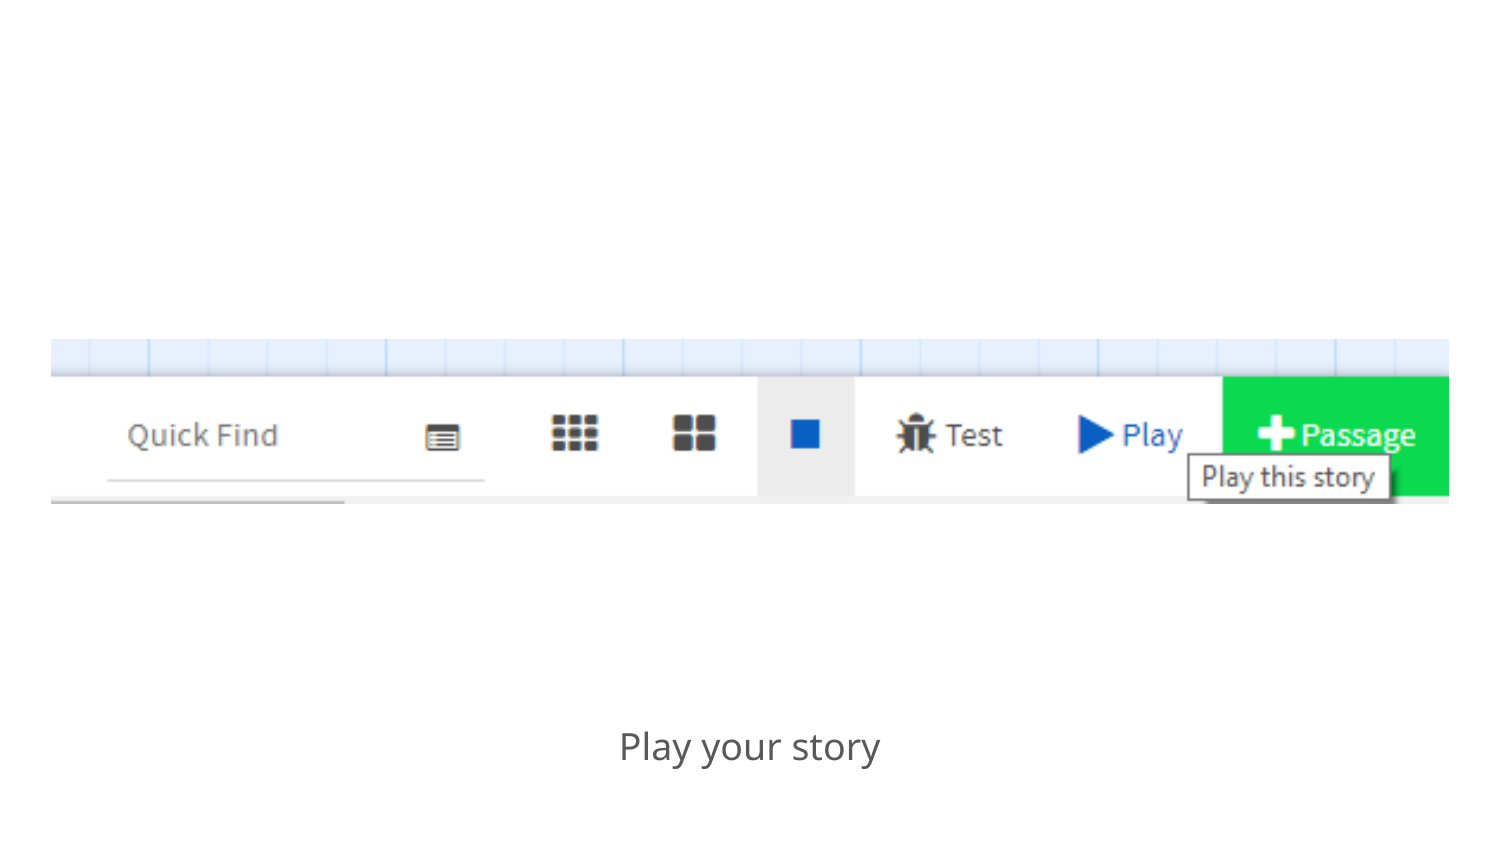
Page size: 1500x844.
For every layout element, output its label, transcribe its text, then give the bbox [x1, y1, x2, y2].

picture [50, 339, 1450, 504]
list Play your story [257, 696, 1242, 796]
